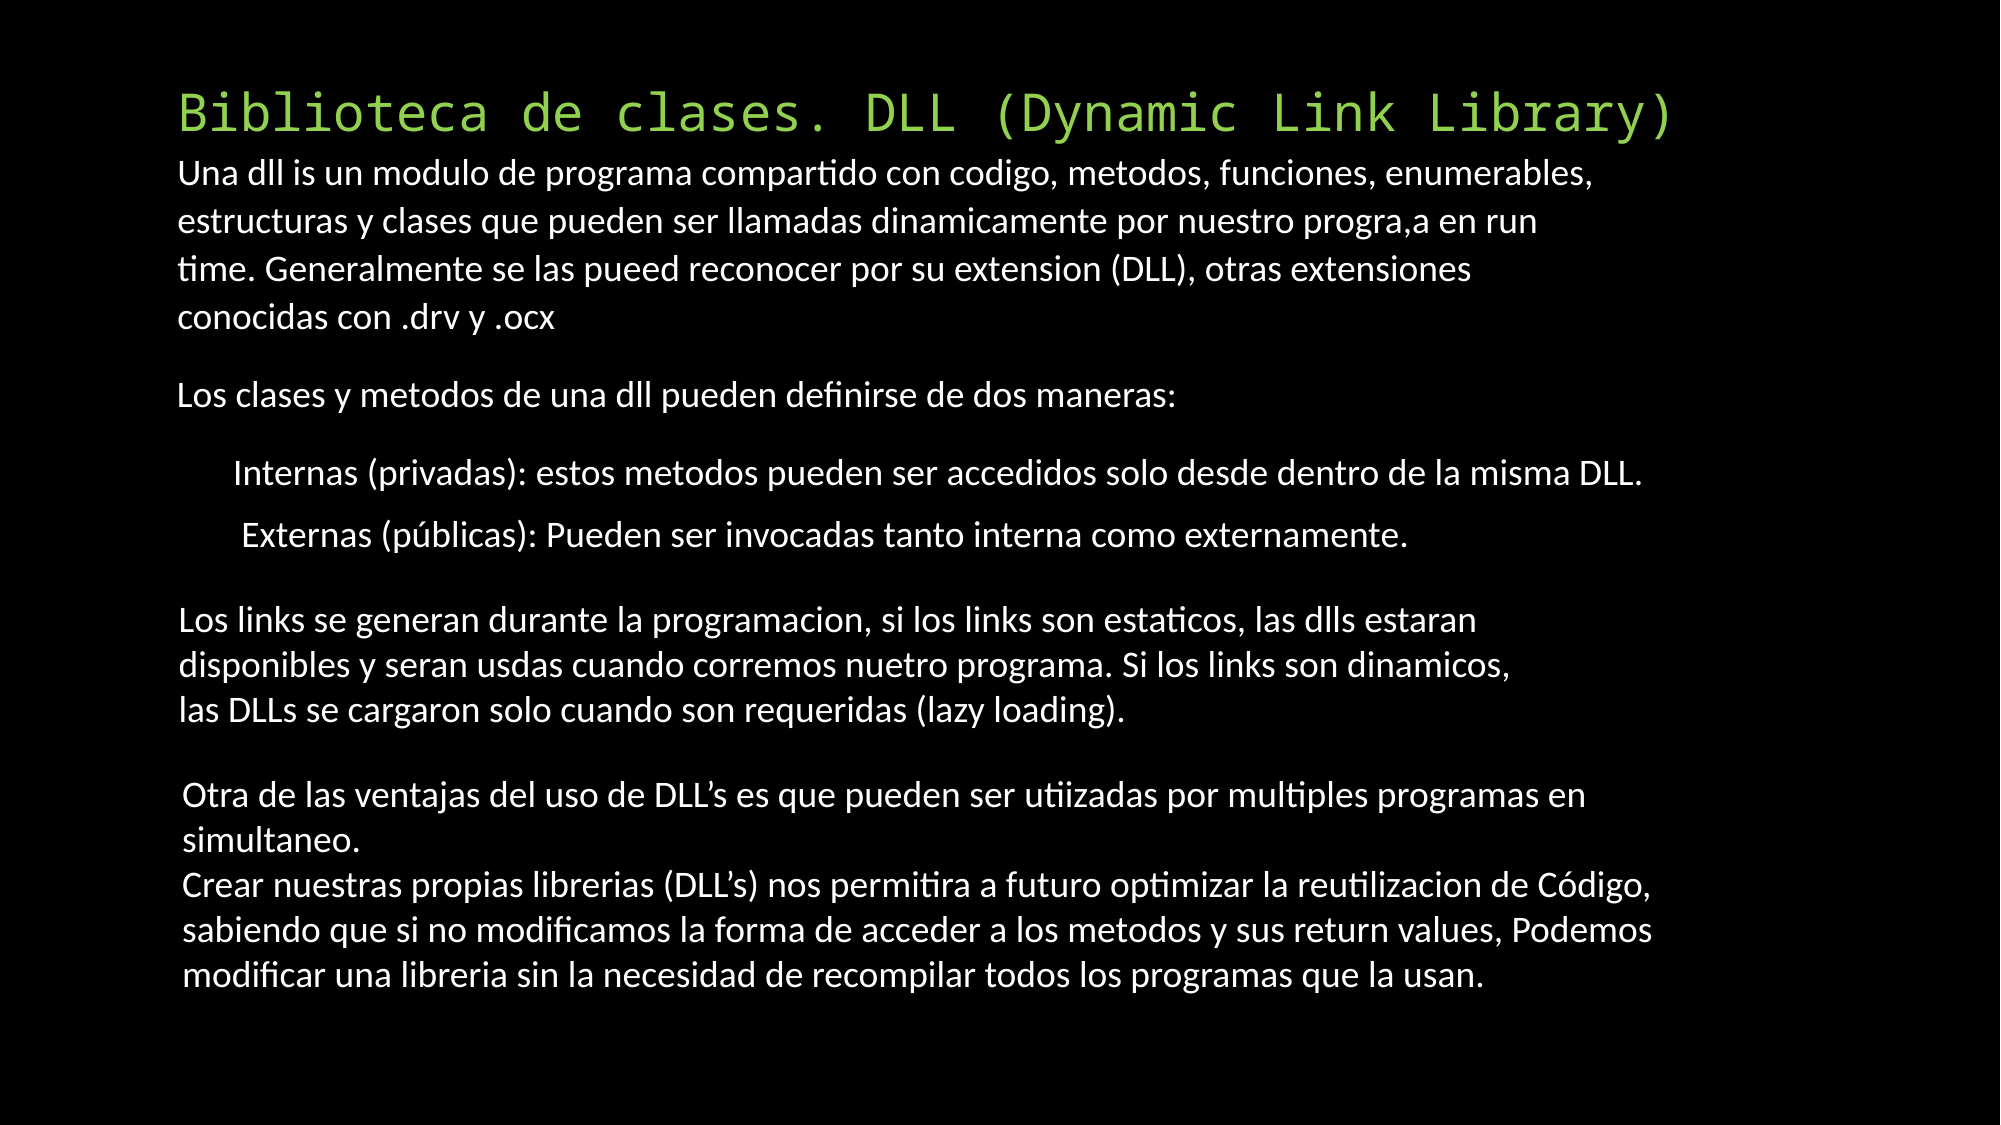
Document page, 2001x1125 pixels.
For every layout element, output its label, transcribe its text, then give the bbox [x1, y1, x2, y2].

text_box Externas (públicas): Pueden ser invocadas tanto interna como externamente. [226, 503, 1425, 563]
title Biblioteca de clases. DLL (Dynamic Link Library) [162, 50, 1938, 150]
text_box Los clases y metodos de una dll pueden definirse de dos maneras: [162, 362, 1350, 423]
text_box Los links se generan durante la programacion, si los links son estaticos, las dlls estaran disponibles y seran usdas cuando corremos nuetro programa. Si los links son dinamicos, las DLLs se cargaron solo cuando son requeridas (lazy loading). [163, 587, 1559, 738]
text_box Otra de las ventajas del uso de DLL’s es que pueden ser utiizadas por multiples programas en simultaneo. Crear nuestras propias librerias (DLL’s) nos permitira a futuro optimizar la reutilizacion de Código, sabiendo que si no modificamos la forma de acceder a los metodos y sus return values, Podemos modificar una libreria sin la necesidad de recompilar todos los programas que la usan. [167, 762, 1788, 1003]
text_box Internas (privadas): estos metodos pueden ser accedidos solo desde dentro de la misma DLL. [218, 440, 1660, 501]
text_box Una dll is un modulo de programa compartido con codigo, metodos, funciones, enumerables, estructuras y clases que pueden ser llamadas dinamicamente por nuestro progra,a en run time. Generalmente se las pueed reconocer por su extension (DLL), otras extensiones conocidas con .drv y .ocx [162, 137, 1613, 345]
